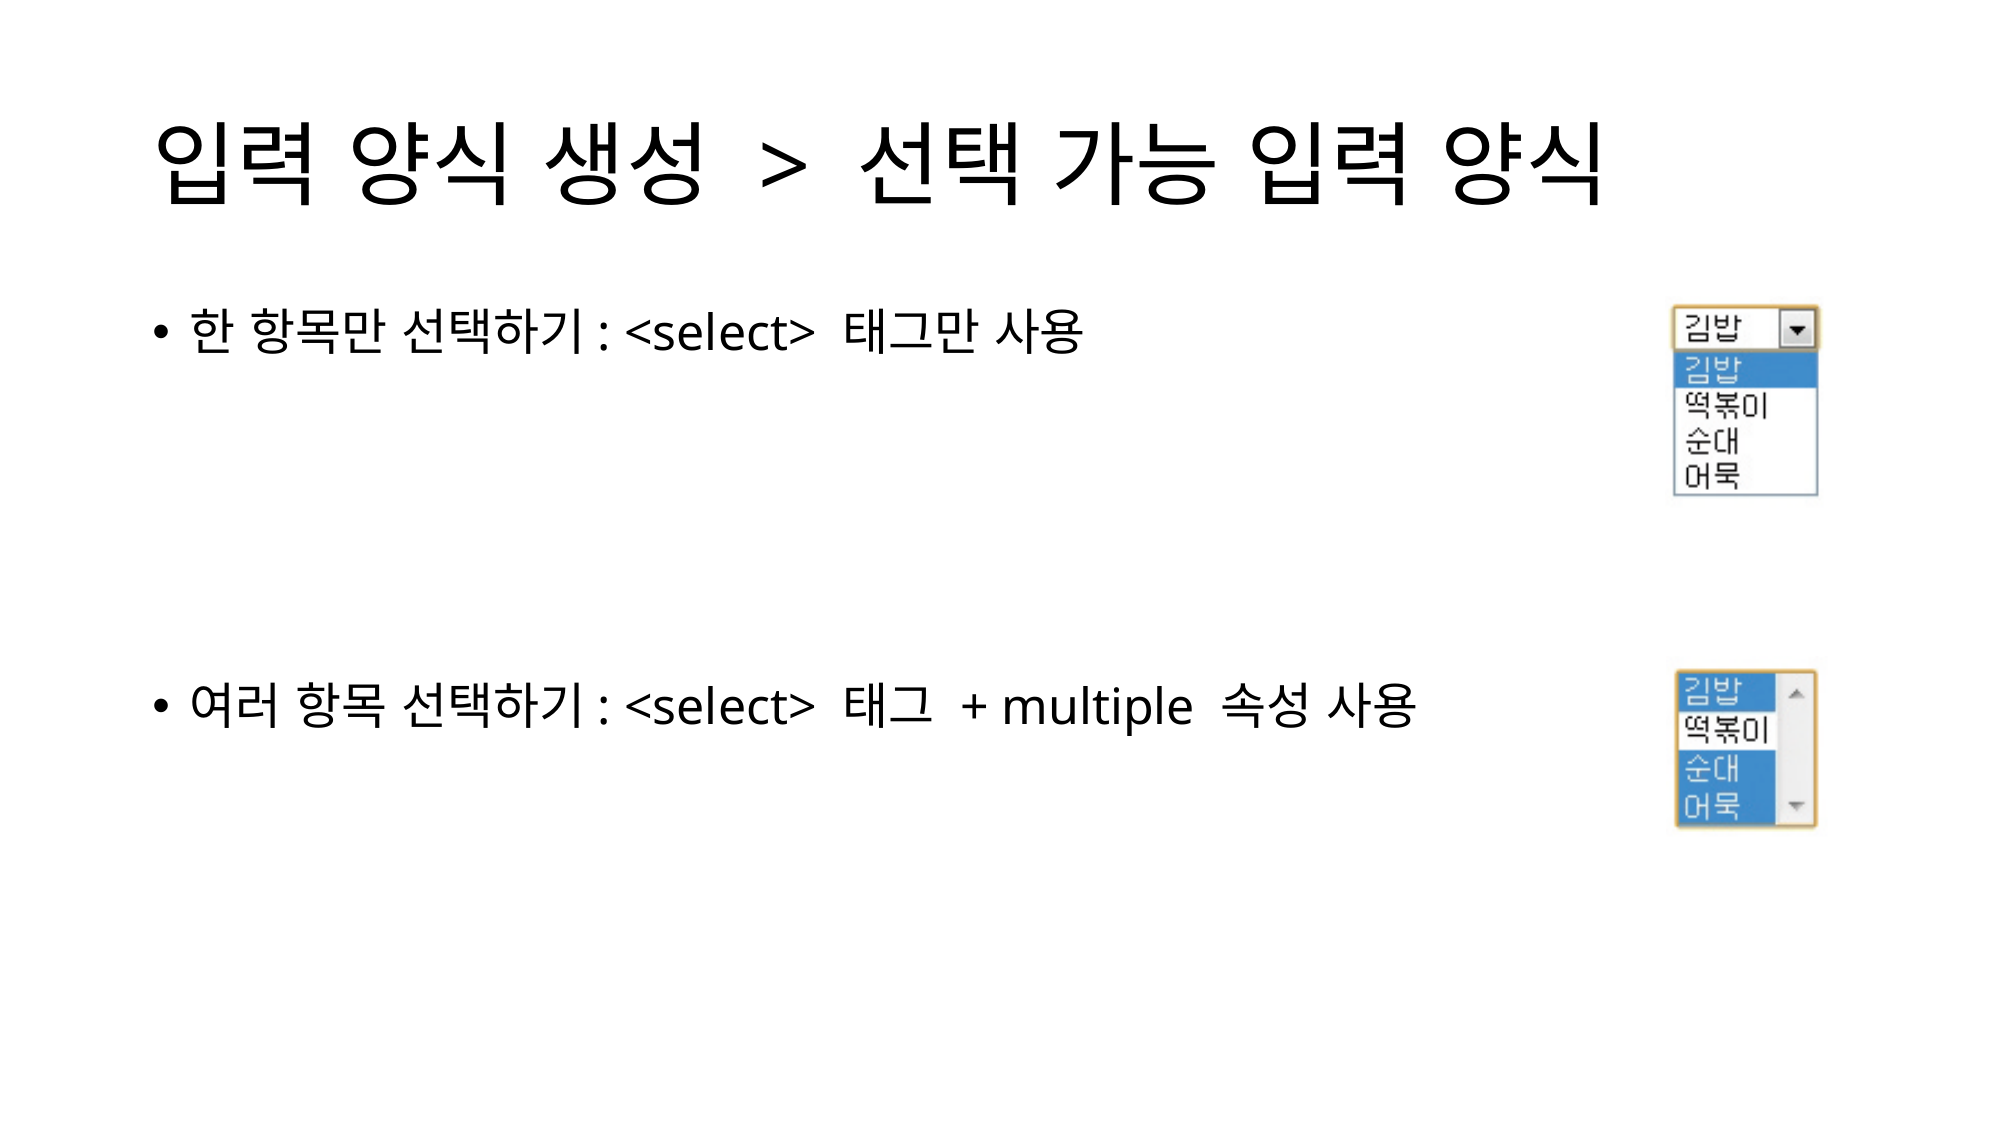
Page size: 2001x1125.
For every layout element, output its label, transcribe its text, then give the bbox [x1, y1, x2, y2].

picture [1664, 296, 1830, 512]
title 입력 양식 생성 > 선택 가능 입력 양식 [137, 59, 1863, 278]
picture [1665, 656, 1830, 841]
list 한 항목만 선택하기: <select> 태그만 사용 여러 항목 선택하기: <select> 태그 + multiple 속성 사용 [137, 299, 1863, 1014]
